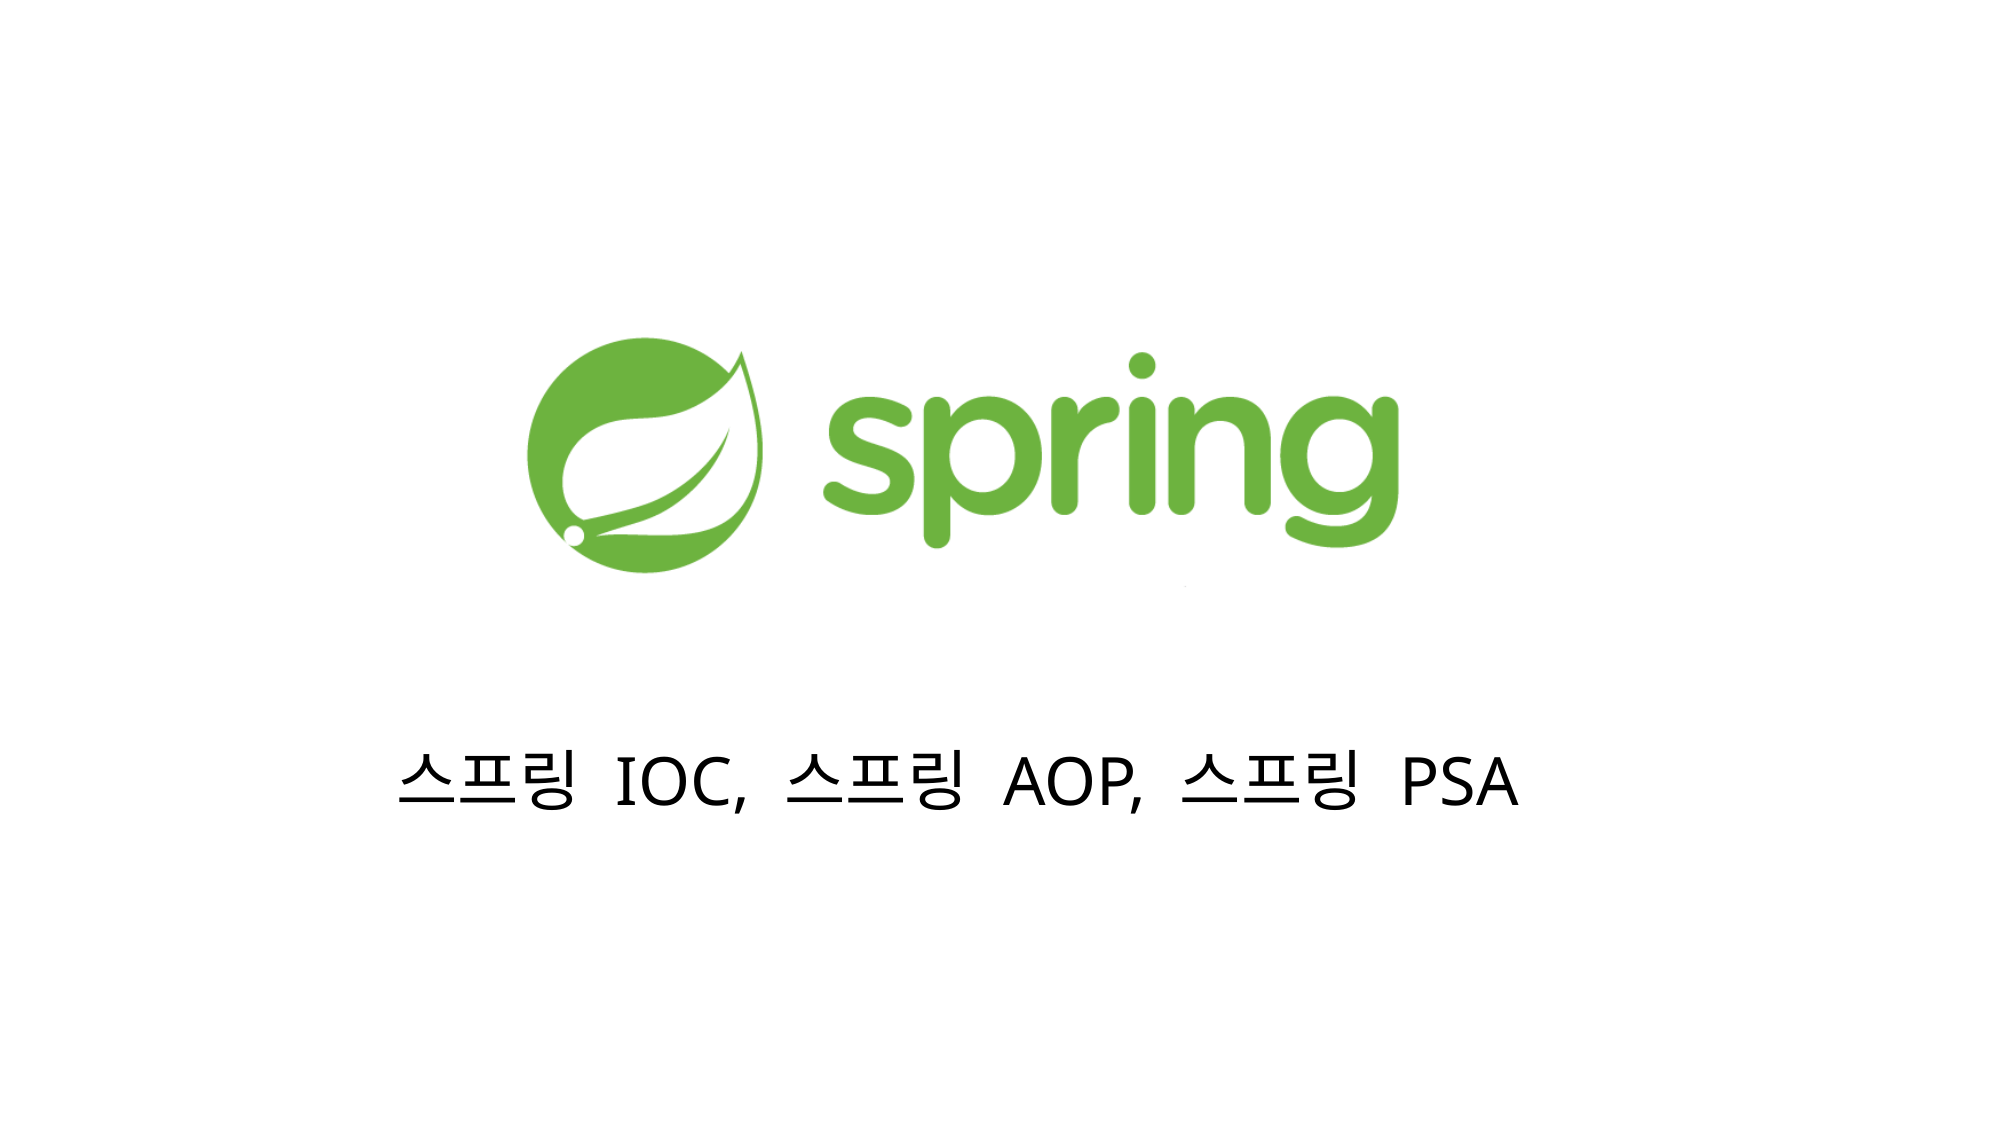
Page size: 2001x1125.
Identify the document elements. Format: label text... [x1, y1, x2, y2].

subtitle 스프링 IOC, 스프링 AOP, 스프링 PSA [225, 740, 1726, 965]
picture [488, 185, 1462, 696]
